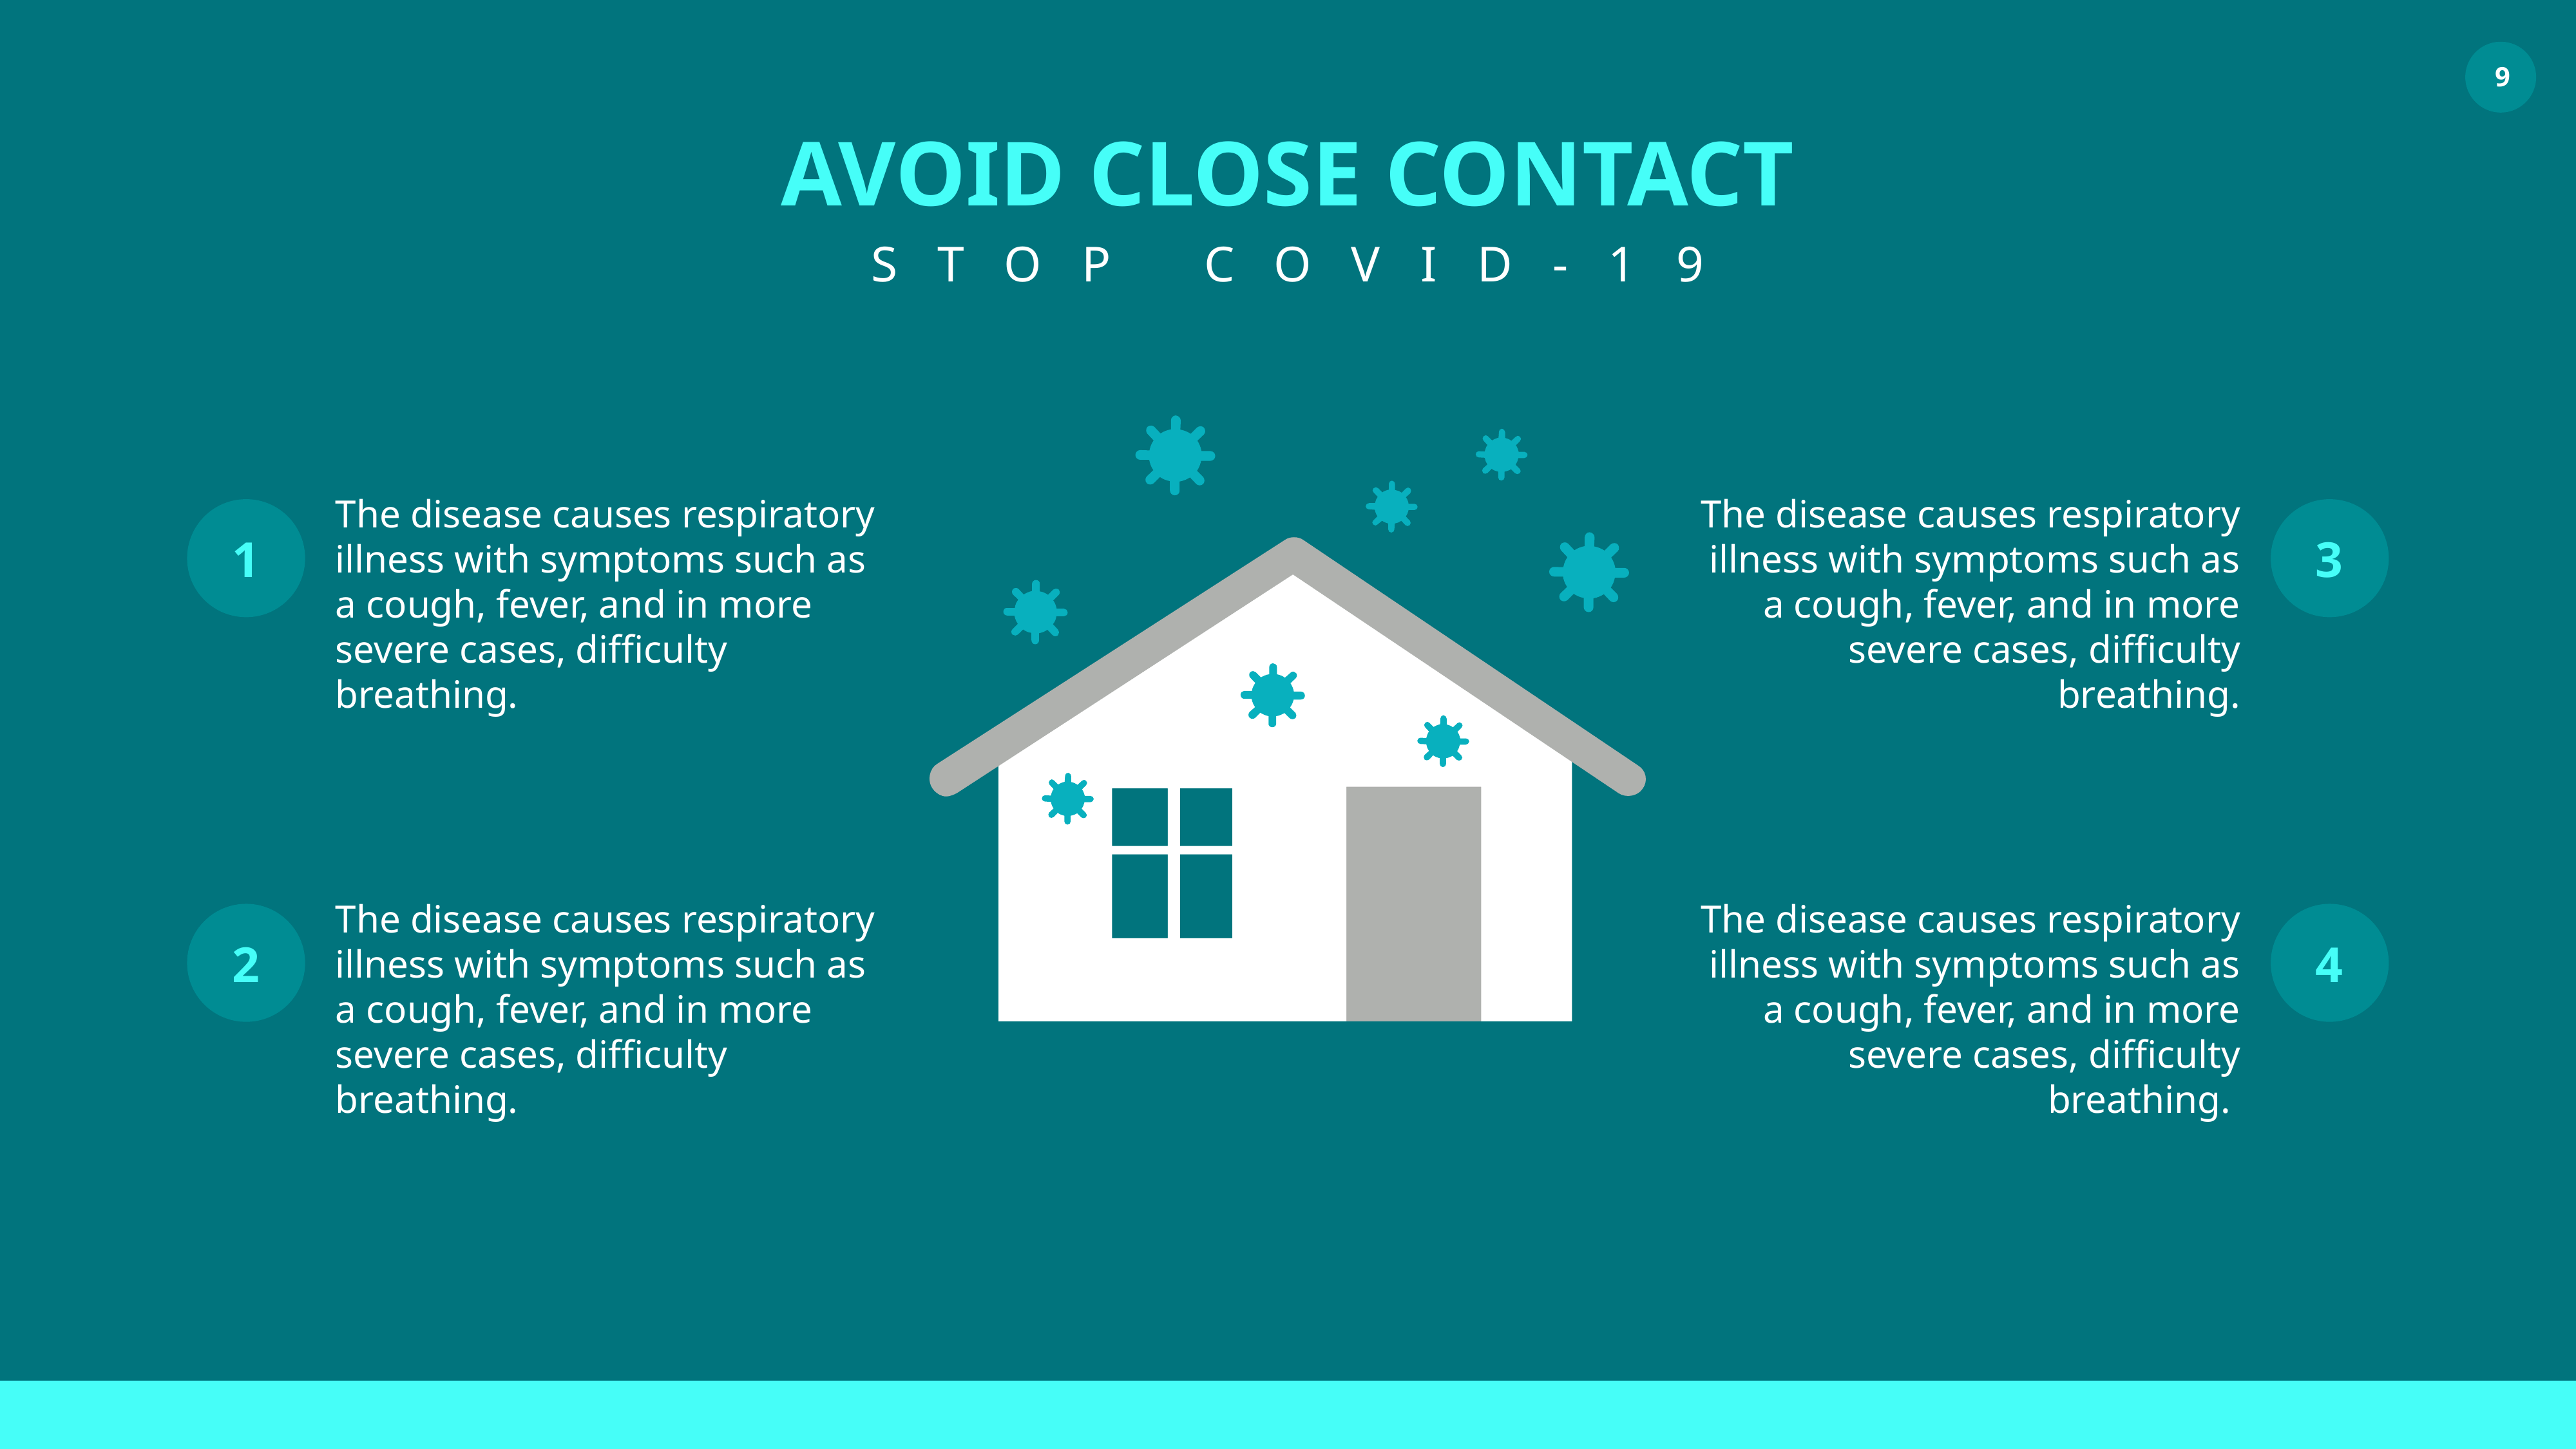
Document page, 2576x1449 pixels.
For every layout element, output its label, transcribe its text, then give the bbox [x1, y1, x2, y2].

text_box [1475, 428, 1528, 481]
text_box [187, 485, 886, 1133]
text_box [1135, 415, 1216, 496]
text_box [1585, 532, 1594, 536]
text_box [1690, 485, 2389, 1133]
text_box STOP COVID-19 [861, 229, 1715, 297]
text_box AVOID CLOSE CONTACT [771, 112, 1805, 229]
text_box [1366, 480, 1418, 533]
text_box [927, 536, 1649, 1022]
